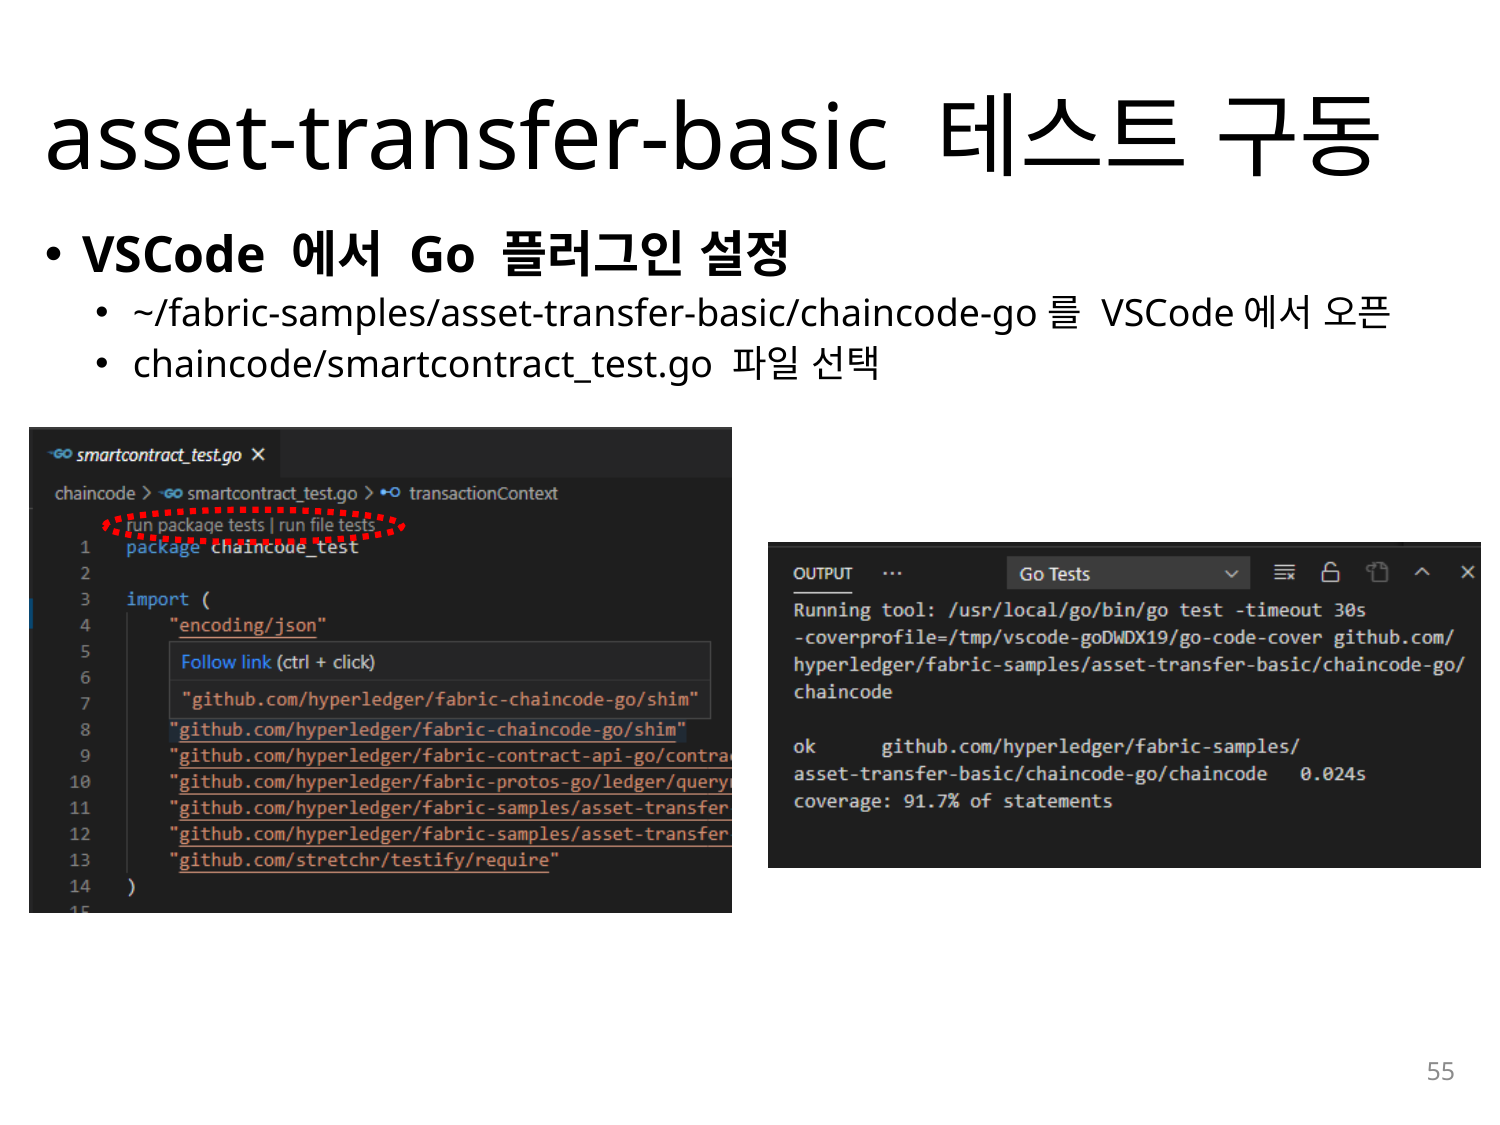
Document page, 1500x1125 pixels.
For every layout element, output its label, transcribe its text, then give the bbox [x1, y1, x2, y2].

list VSCode 에서 Go 플러그인 설정 ~/fabric-samples/asset-transfer-basic/chaincode-go를 VSCode에서 오픈 chaincode/smartcontract_test.go 파일 선택 [29, 221, 1471, 1018]
picture [29, 427, 732, 913]
picture [767, 542, 1481, 868]
slide_number 55 [1132, 1042, 1471, 1103]
title asset-transfer-basic 테스트 구동 [29, 22, 1471, 198]
